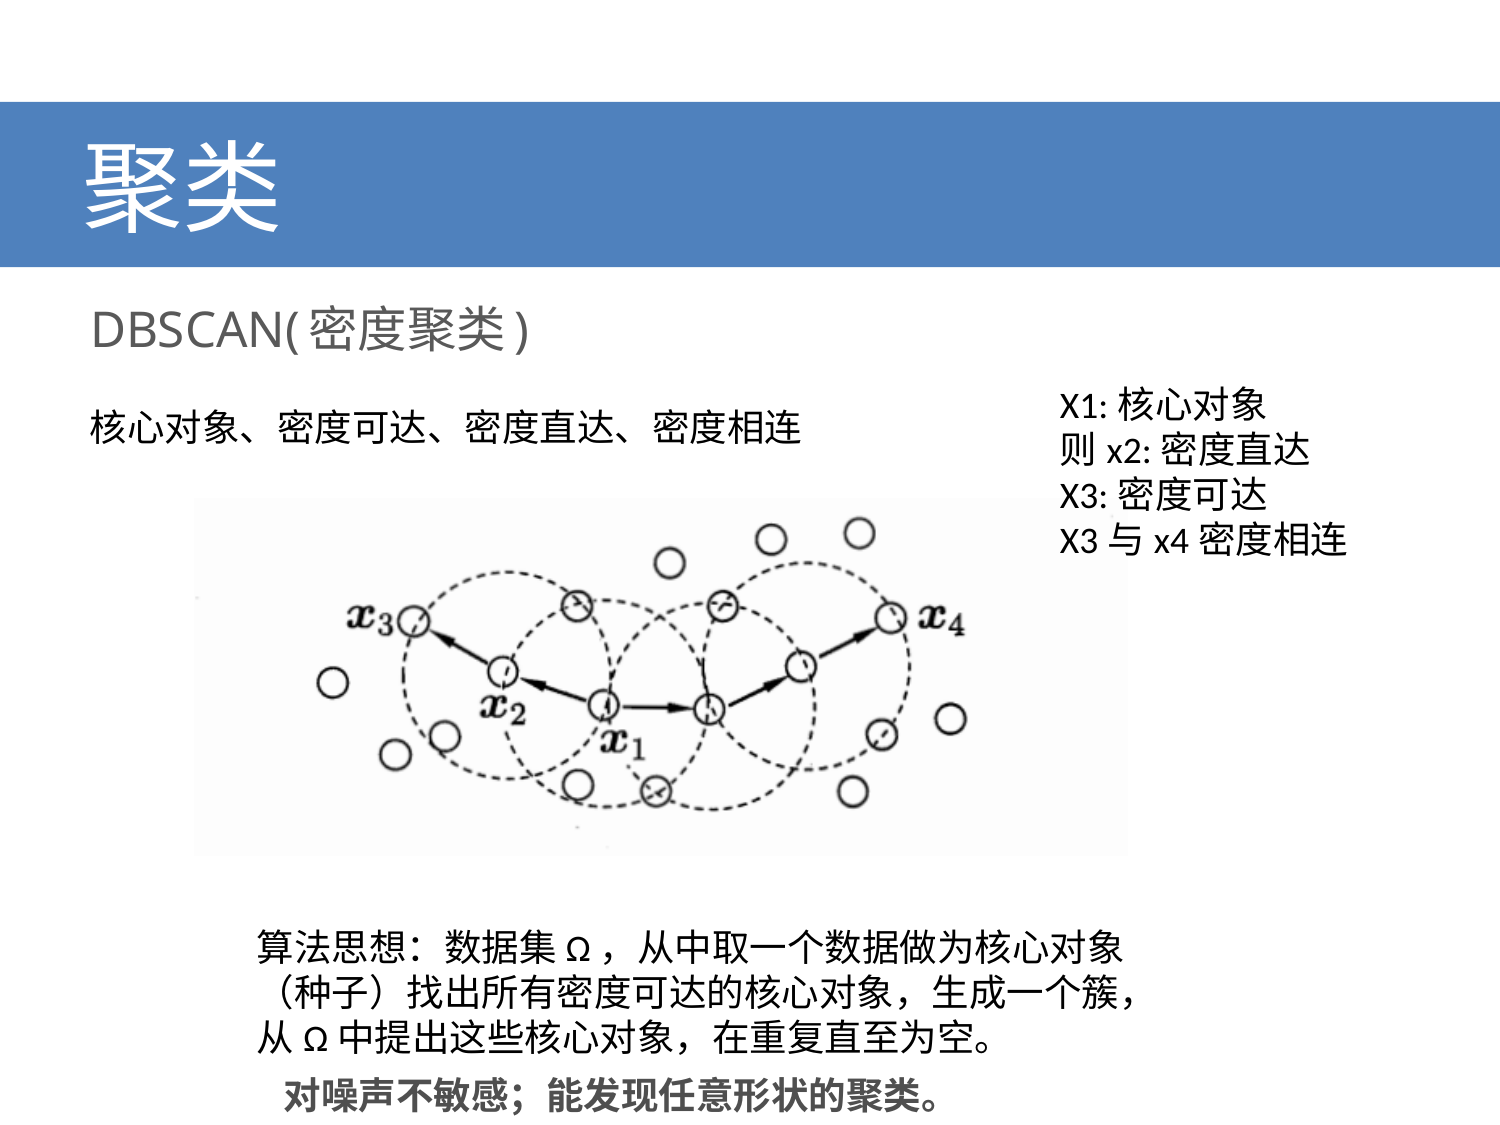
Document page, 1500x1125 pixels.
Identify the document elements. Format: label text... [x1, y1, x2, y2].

text_box 核心对象、密度可达、密度直达、密度相连 [74, 397, 950, 457]
text_box 对噪声不敏感；能发现任意形状的聚类。 [269, 1064, 974, 1125]
text_box 算法思想：数据集Ω，从中取一个数据做为核心对象（种子）找出所有密度可达的核心对象，生成一个簇，从Ω中提出这些核心对象，在重复直至为空。 [242, 916, 1199, 1067]
text_box X1:核心对象 则x2:密度直达 X3:密度可达 X3与x4密度相连 [1045, 373, 1377, 569]
picture [194, 498, 1129, 856]
title 聚类 [0, 101, 1500, 268]
list DBSCAN(密度聚类) [75, 290, 550, 374]
